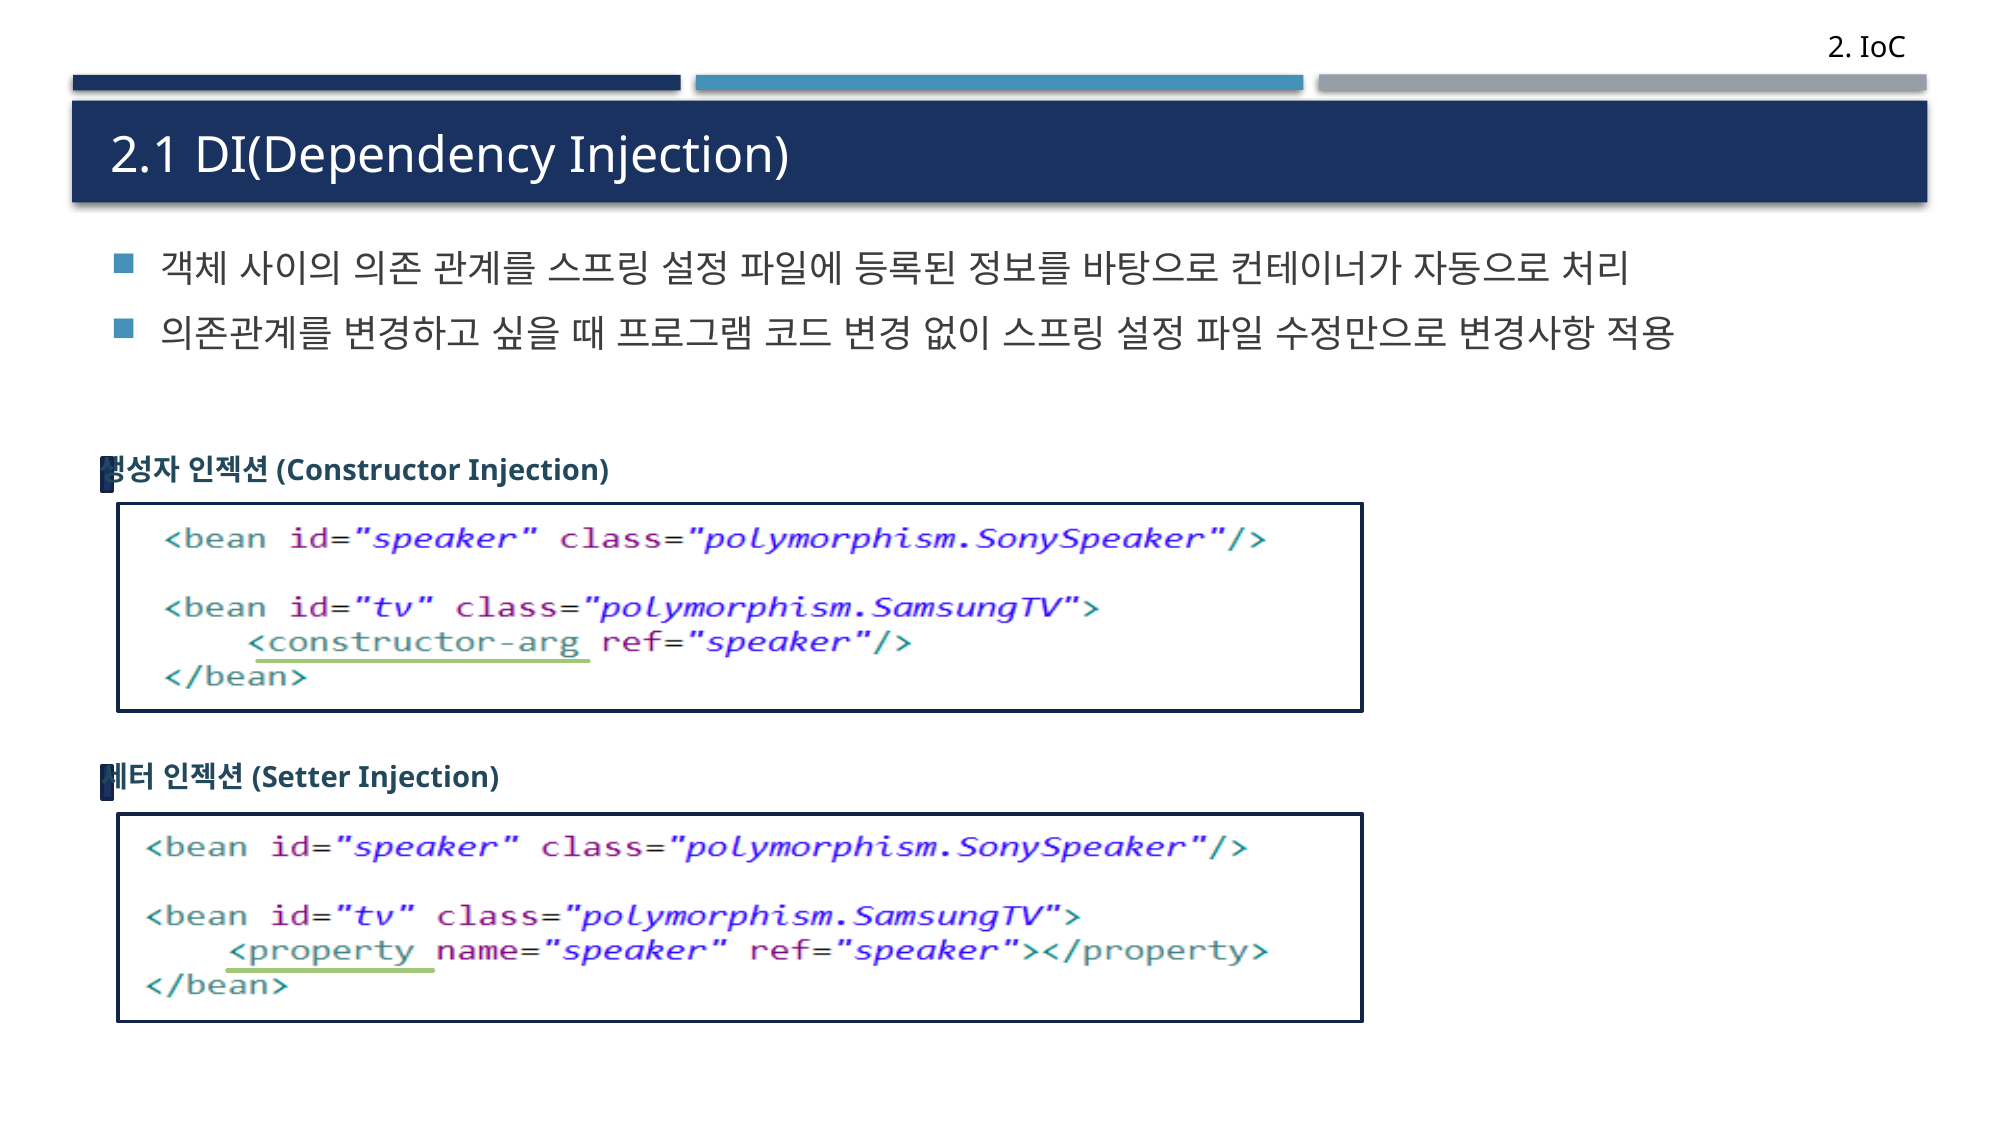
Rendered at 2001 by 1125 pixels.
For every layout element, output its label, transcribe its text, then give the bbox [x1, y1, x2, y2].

picture [134, 824, 1288, 1011]
text_box 세터 인젝션(Setter Injection) [86, 751, 515, 802]
picture [134, 511, 1292, 704]
title 2.1 DI(Dependency Injection) [95, 107, 1905, 191]
list 객체 사이의 의존 관계를 스프링 설정 파일에 등록된 정보를 바탕으로 컨테이너가 자동으로 처리 의존관계를 변경하고 싶을 때 프로그램 코드 변경 없이 스프링 설정 파일 수정만으로 변경사항 적용 [95, 237, 1905, 1030]
text_box 생성자 인젝션(Constructor Injection) [84, 444, 625, 494]
